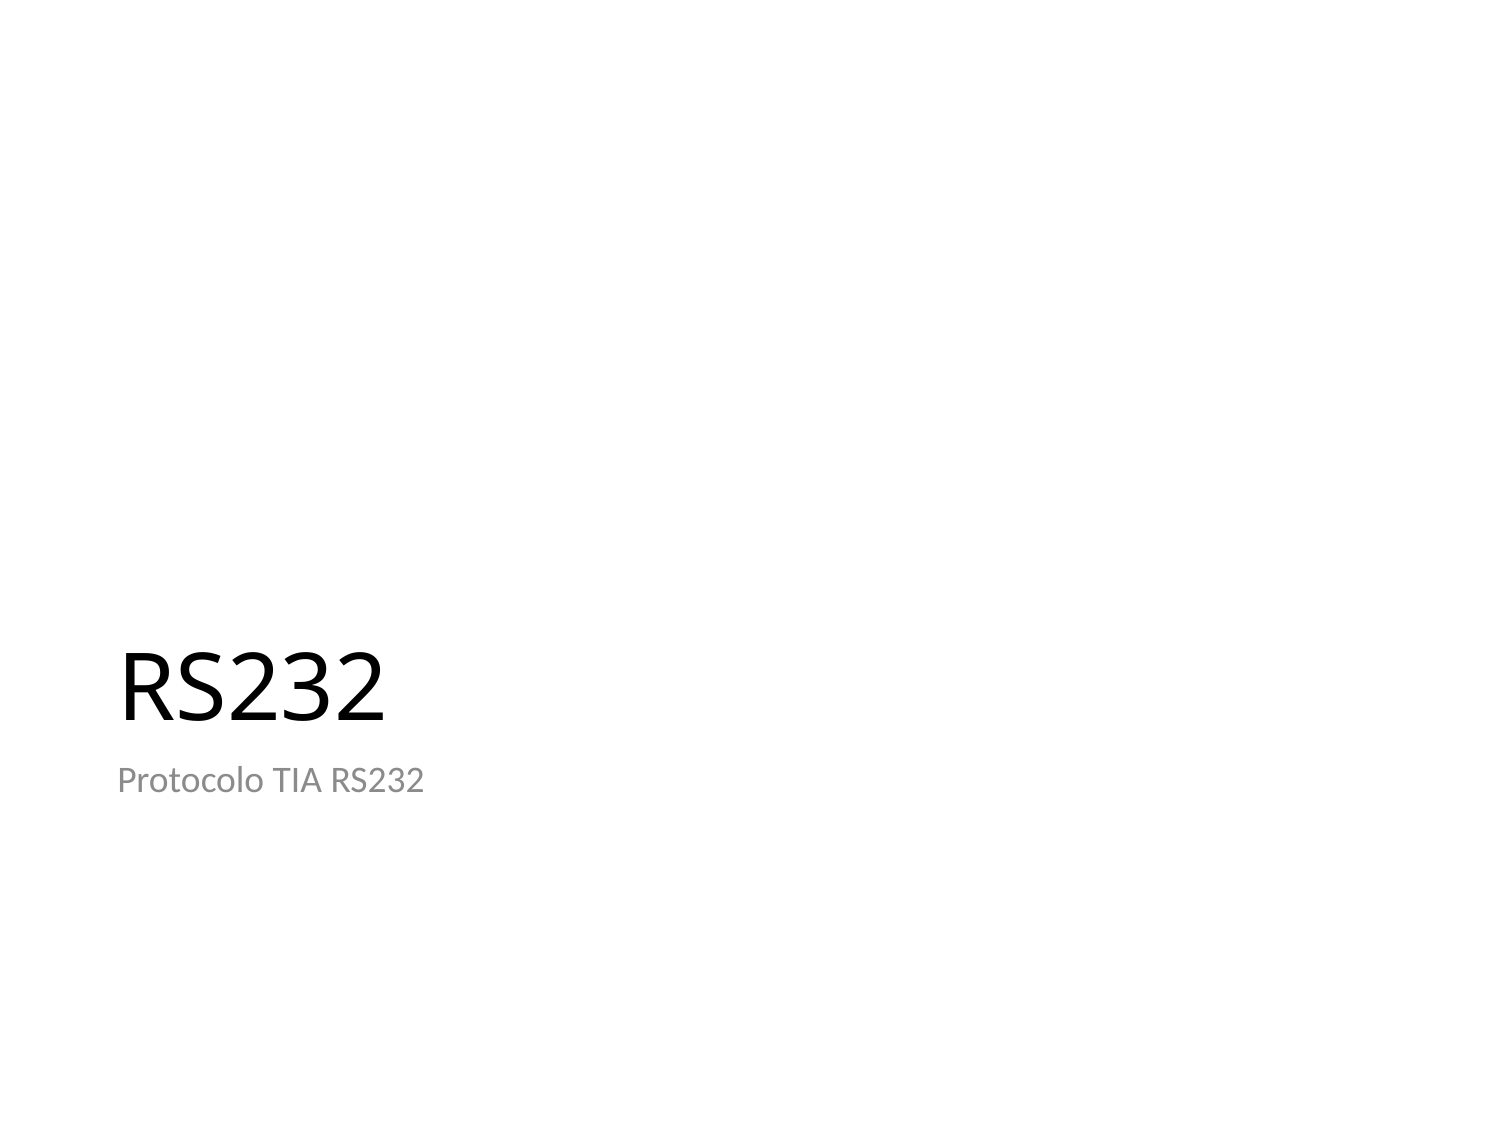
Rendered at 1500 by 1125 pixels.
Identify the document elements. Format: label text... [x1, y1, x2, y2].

title RS232 [102, 280, 1397, 749]
list Protocolo TIA RS232 [102, 752, 1397, 999]
